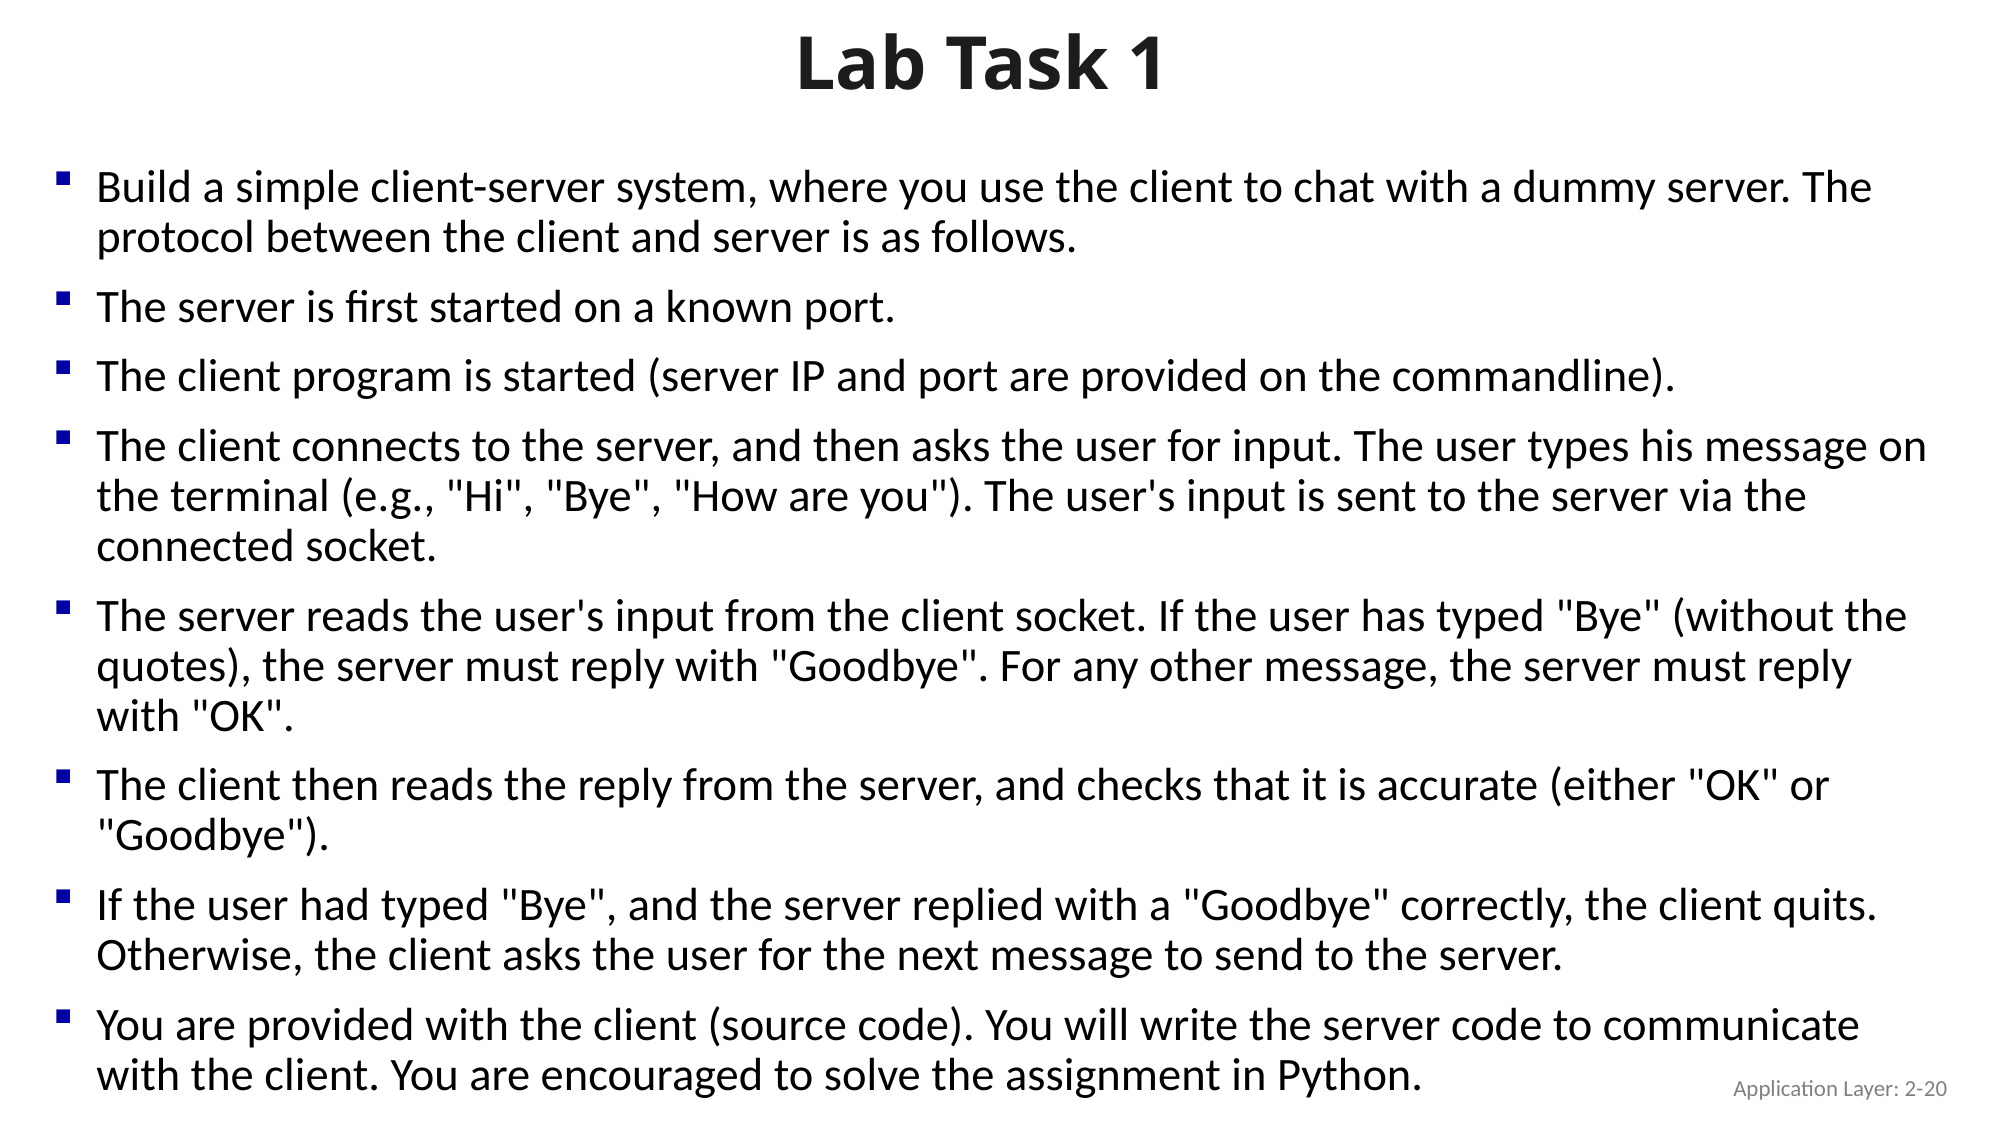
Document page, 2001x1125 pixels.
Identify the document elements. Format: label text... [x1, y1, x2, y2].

title Lab Task 1 [119, 8, 1845, 112]
slide_number Application Layer: 2-20 [1512, 1056, 1963, 1117]
list Build a simple client-server system, where you use the client to chat with a dummy server. The protocol between the client and server is as follows. The server is first started on a known port. The client program is started (server IP and port are provided on the commandline). The client connects to the server, and then asks the user for input. The user types his message on the terminal (e.g., "Hi", "Bye", "How are you"). The user's input is sent to the server via the connected socket. The server reads the user's input from the client socket. If the user has typed "Bye" (without the quotes), the server must reply with "Goodbye". For any other message, the server must reply with "OK". The client then reads the reply from the server, and checks that it is accurate (either "OK" or "Goodbye"). If the user had typed "Bye", and the server replied with a "Goodbye" correctly, the client quits. Otherwise, the client asks the user for the next message to send to the server. You are provided with the client (source code). You will write the server code to communicate with the client. You are encouraged to solve the assignment in Python. [37, 154, 1963, 1117]
